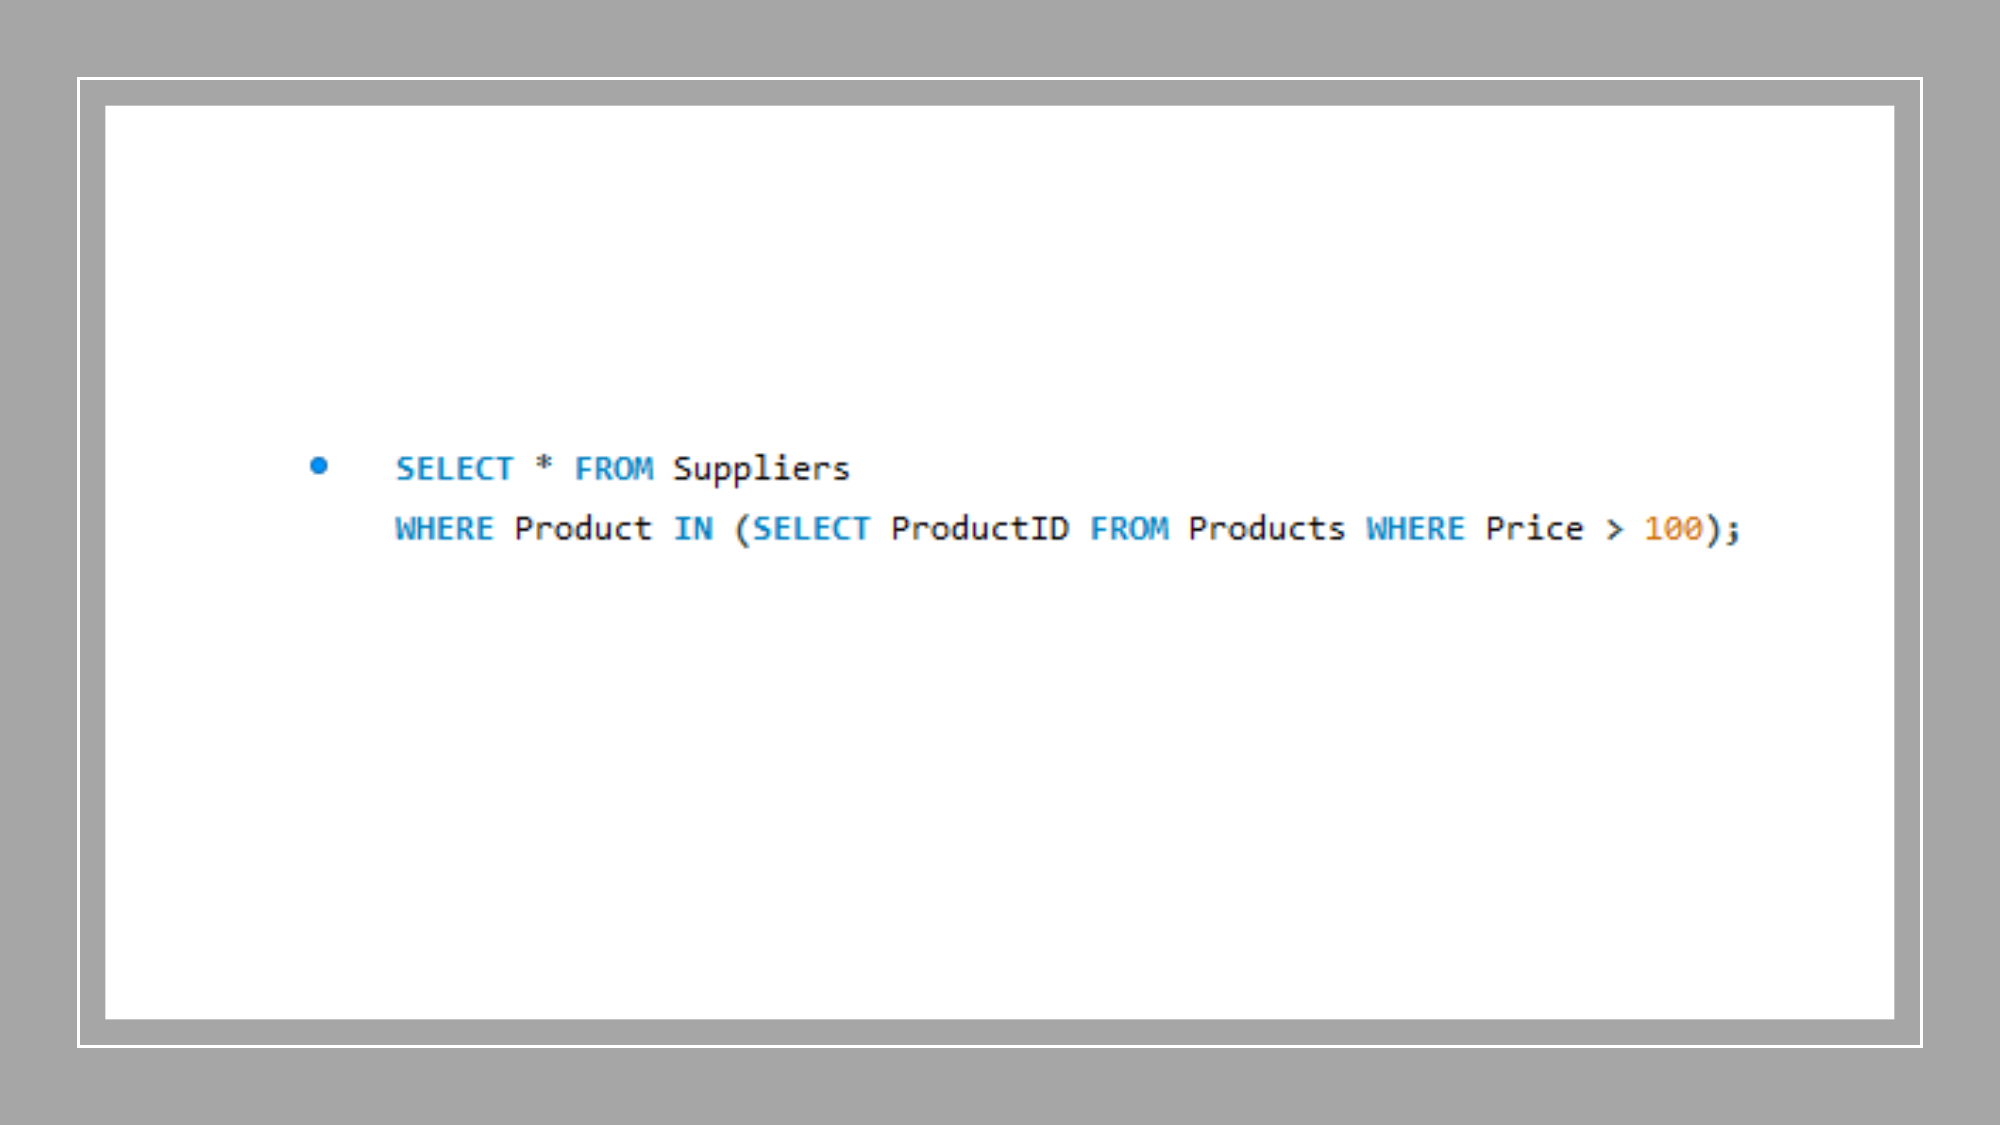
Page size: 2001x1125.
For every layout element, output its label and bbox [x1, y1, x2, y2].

picture [300, 434, 1798, 569]
text_box [77, 77, 1923, 1048]
text_box [104, 104, 1896, 1021]
text_box [0, 0, 2000, 1125]
